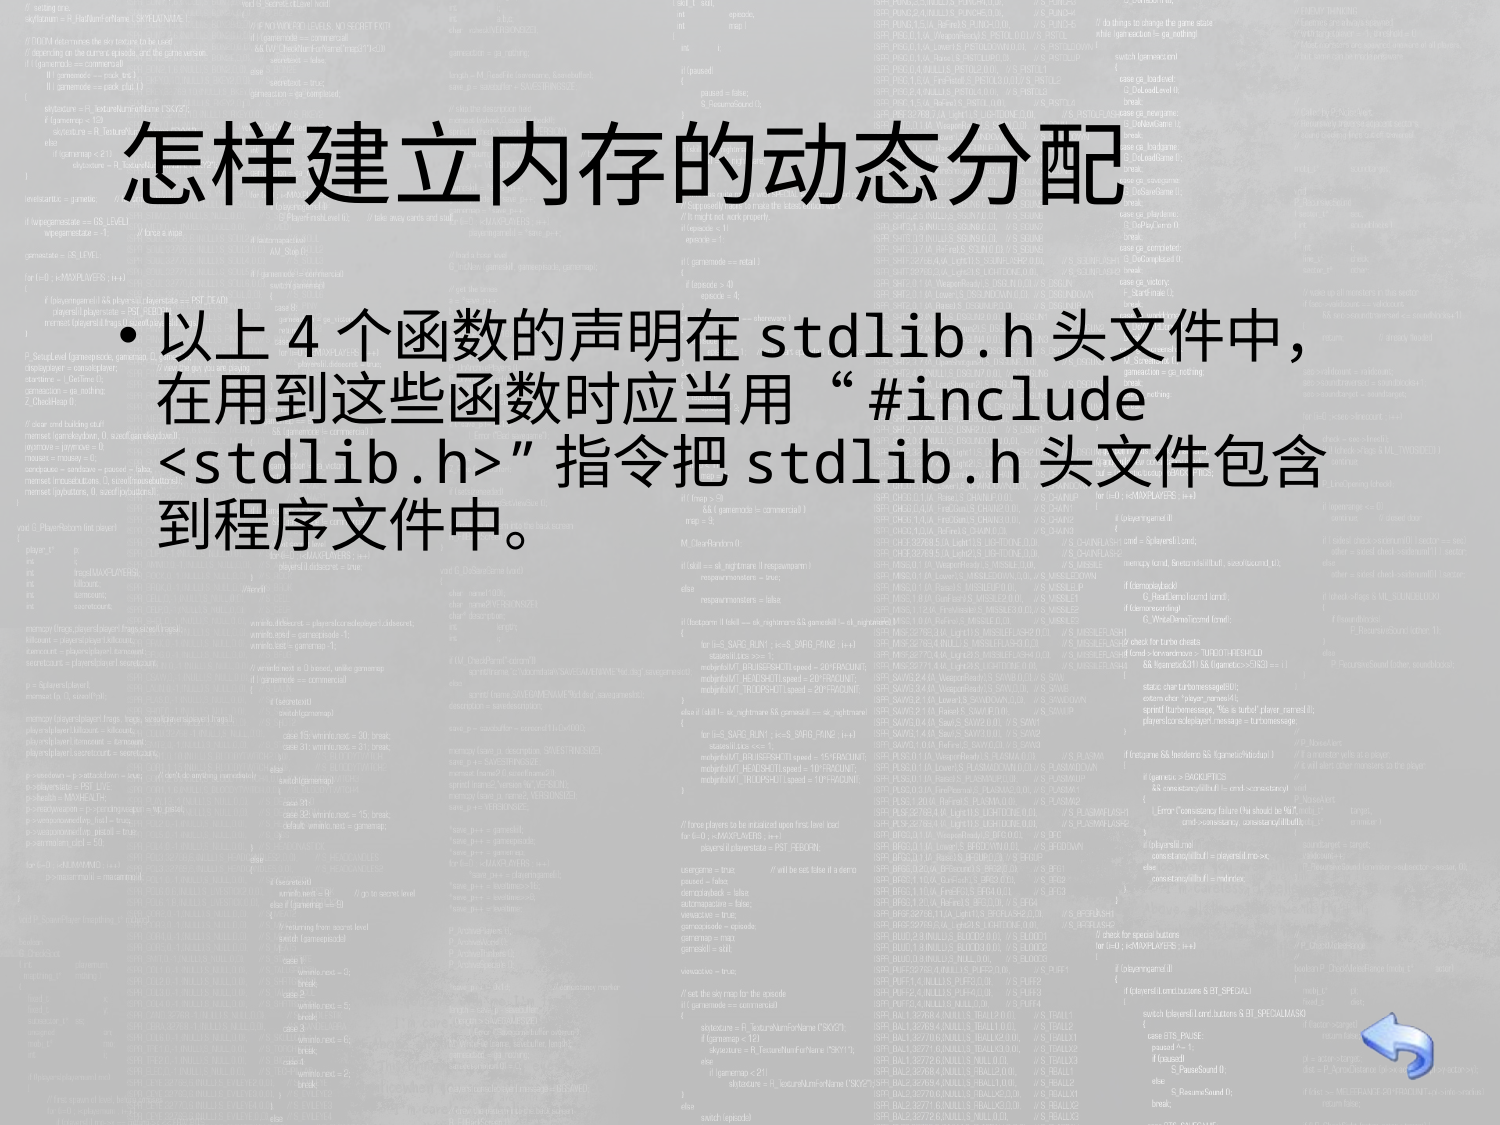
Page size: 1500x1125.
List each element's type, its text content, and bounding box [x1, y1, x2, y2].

picture [1359, 1007, 1437, 1085]
title 怎样建立内存的动态分配 [103, 59, 1397, 278]
list 以上4个函数的声明在stdlib.h头文件中，在用到这些函数时应当用“#include <stdlib.h>”指令把stdlib.h头文件包含到程序文件中。 [103, 299, 1397, 1014]
